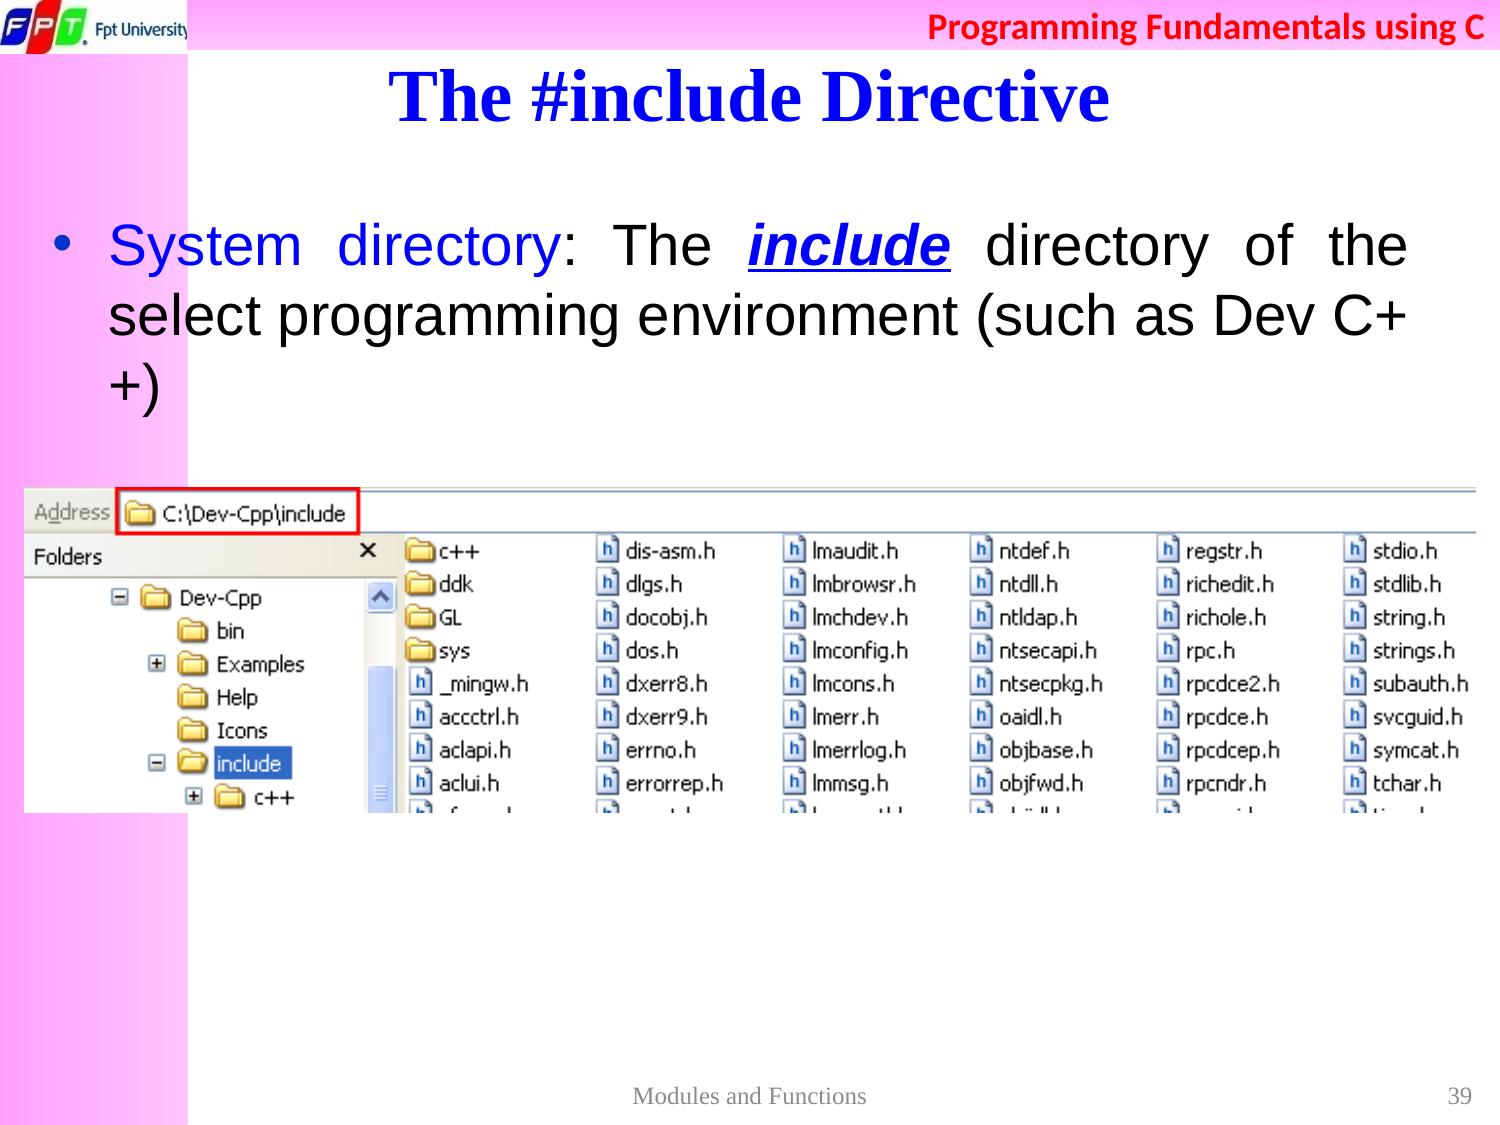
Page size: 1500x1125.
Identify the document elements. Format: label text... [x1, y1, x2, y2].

list System directory: The include directory of the select programming environment (such as Dev C++) [37, 200, 1425, 313]
picture [23, 487, 1477, 813]
picture [0, 0, 188, 45]
slide_number 39 [1137, 1074, 1488, 1116]
footer Modules and Functions [512, 1074, 988, 1116]
title The #include Directive [0, 45, 1500, 138]
